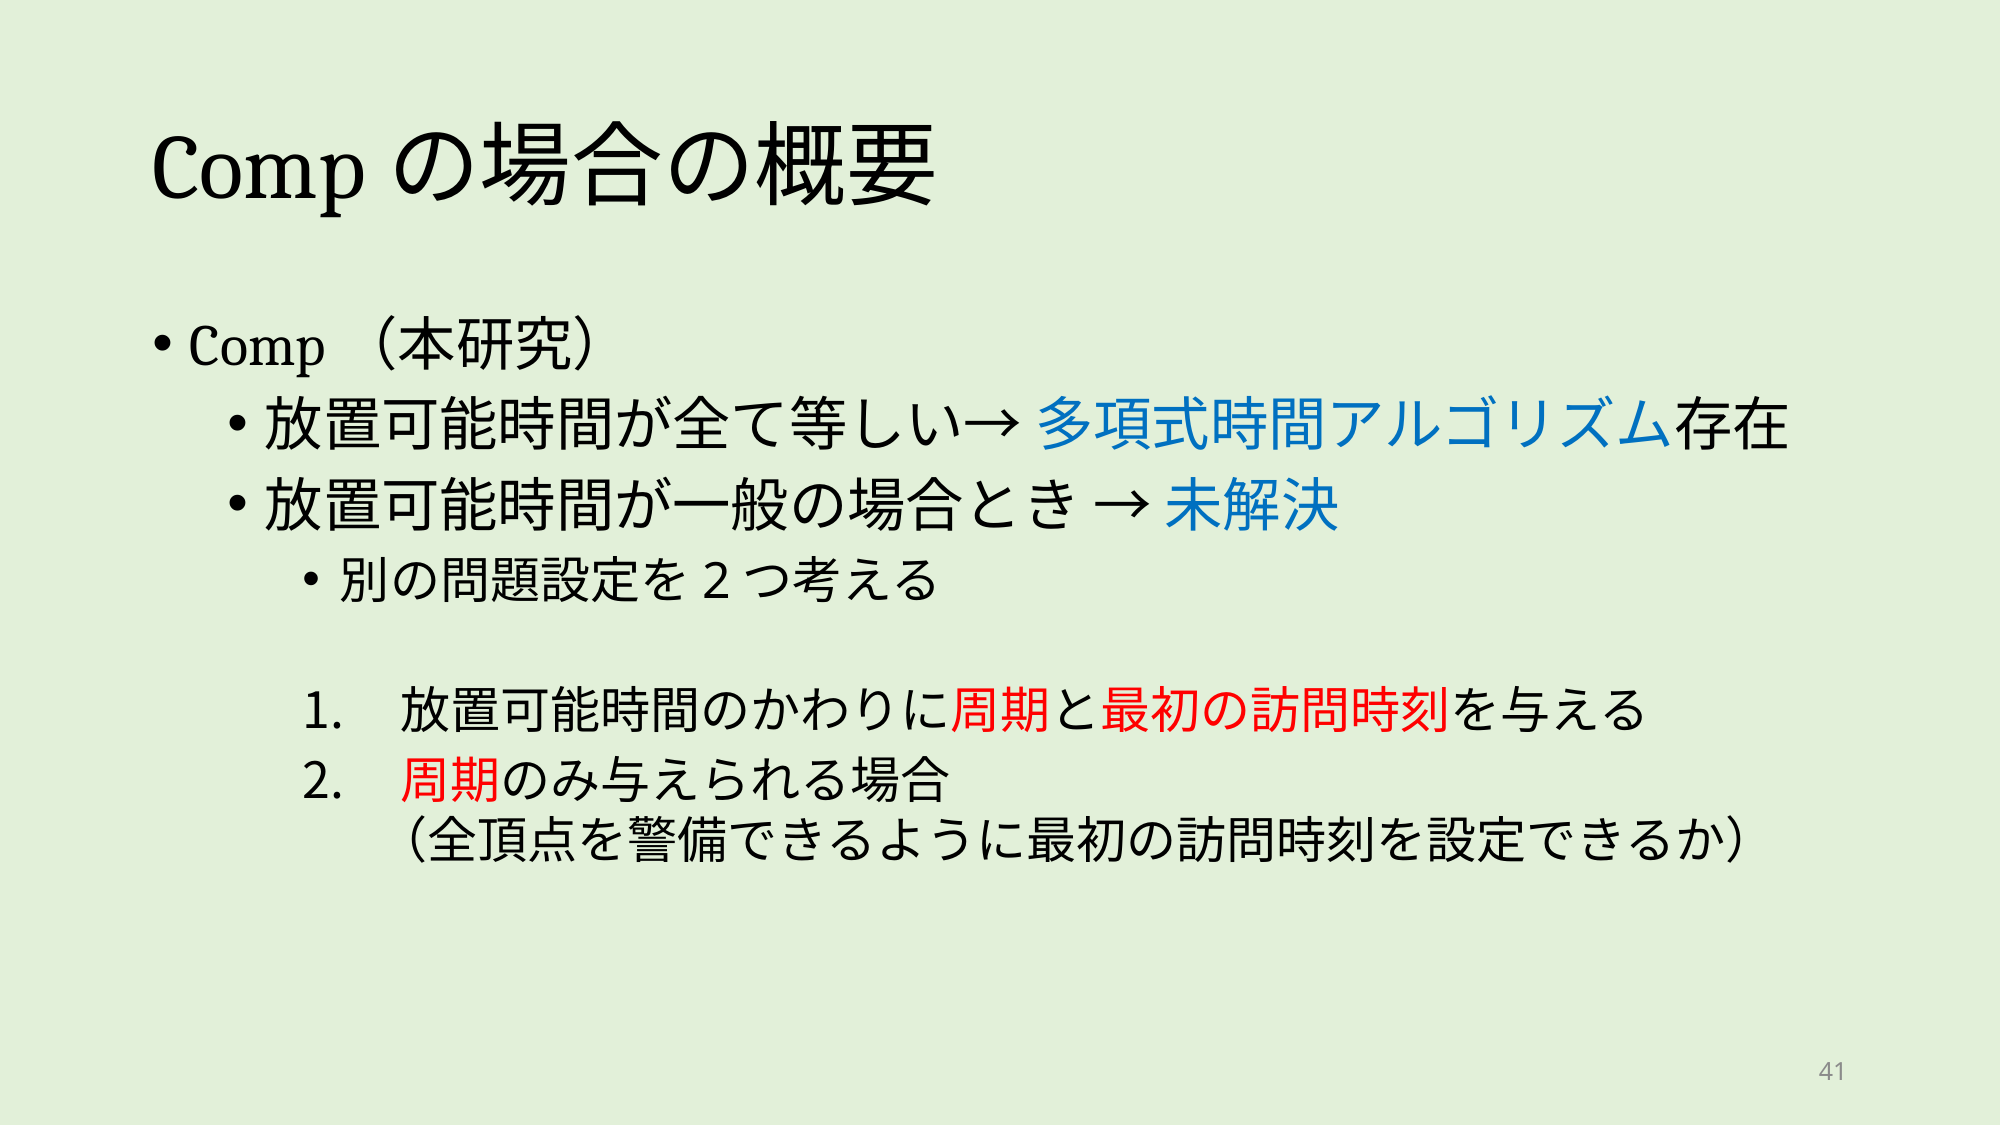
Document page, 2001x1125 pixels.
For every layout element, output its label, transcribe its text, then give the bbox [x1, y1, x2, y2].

title Compの場合の概要 [137, 59, 1863, 278]
list Comp（本研究） 放置可能時間が全て等しい→ 多項式時間アルゴリズム存在 放置可能時間が一般の場合とき → 未解決 別の問題設定を2つ考える 放置可能時間のかわりに周期と最初の訪問時刻を与える 周期のみ与えられる場合 （全頂点を警備できるように最初の訪問時刻を設定できるか） [137, 299, 1863, 1014]
slide_number 41 [1412, 1042, 1863, 1103]
